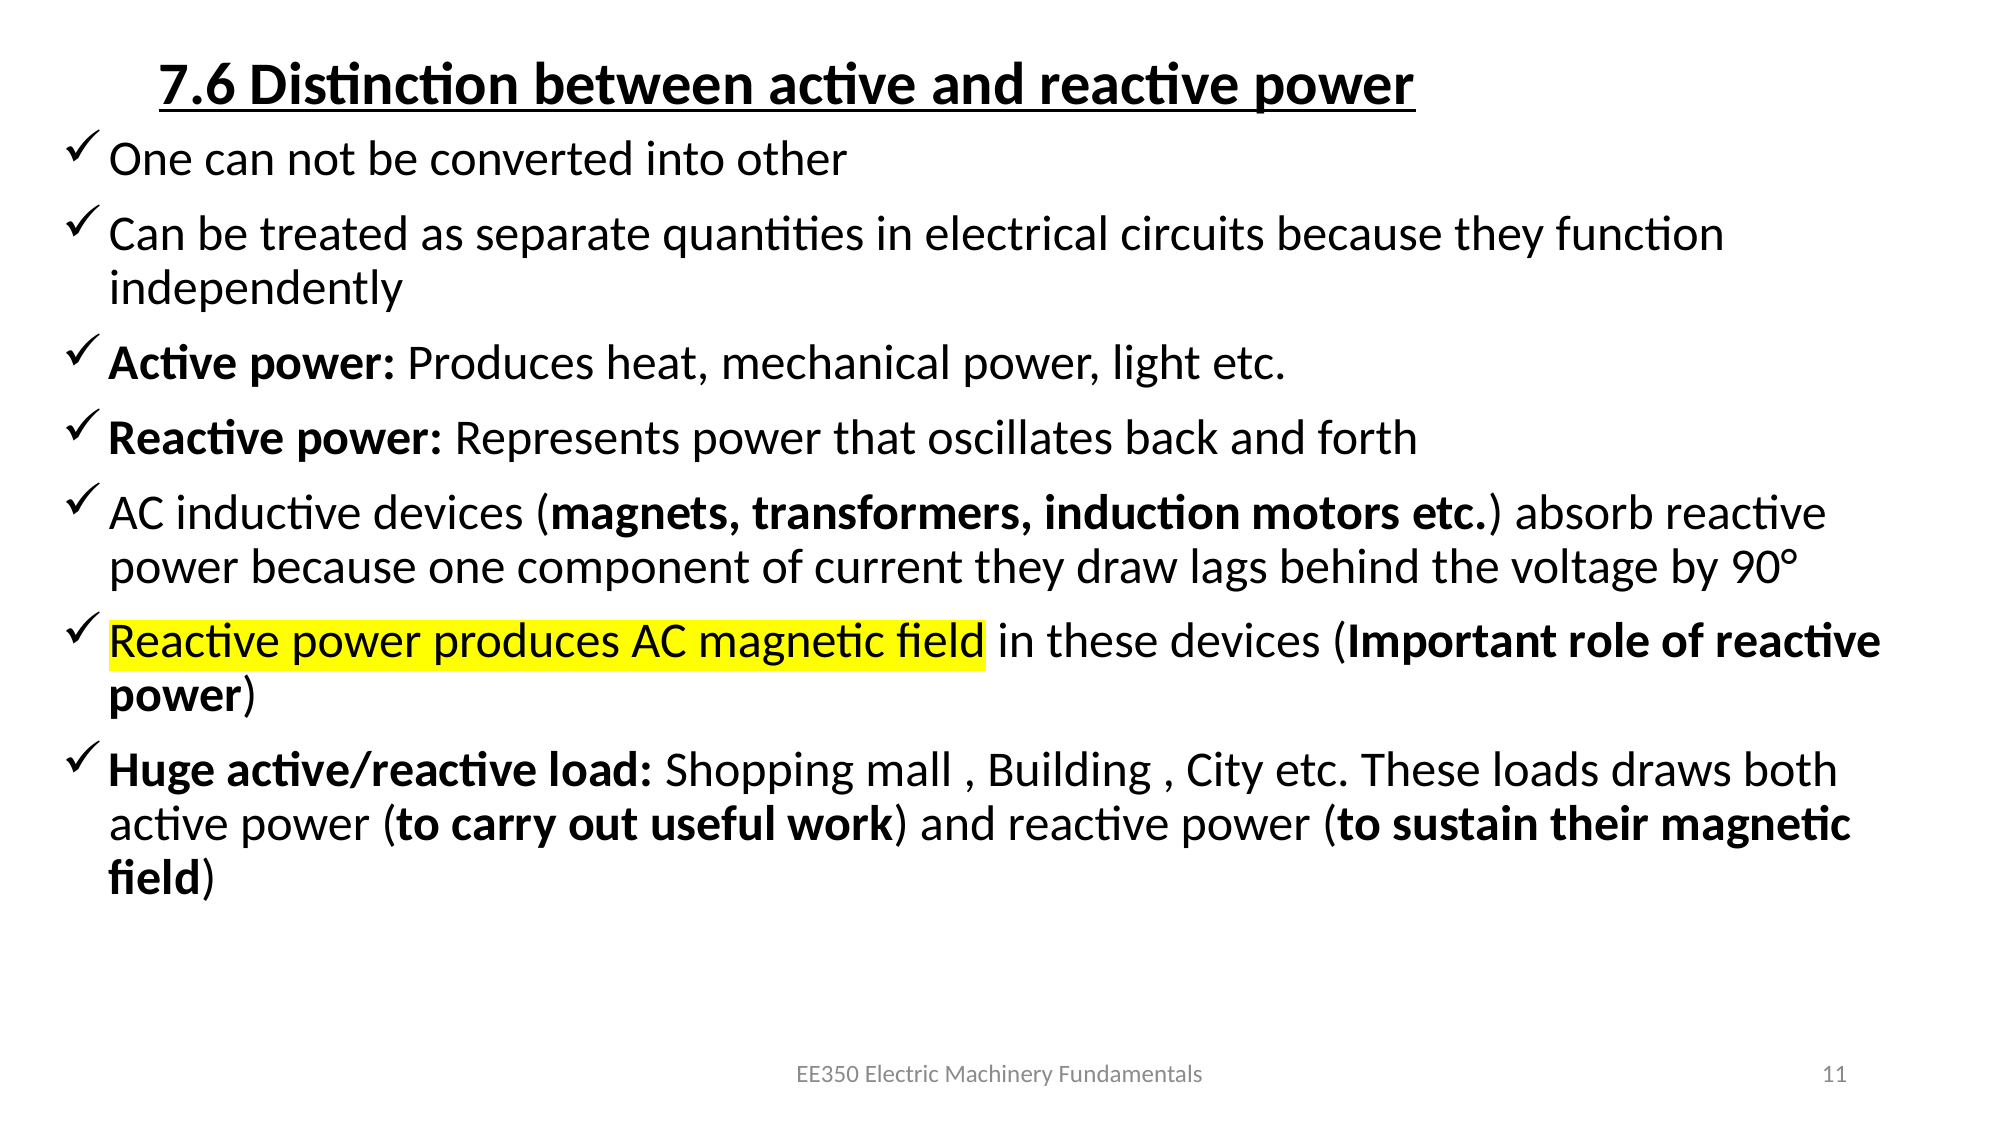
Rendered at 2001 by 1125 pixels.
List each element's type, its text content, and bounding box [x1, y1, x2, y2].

list One can not be converted into other Can be treated as separate quantities in electrical circuits because they function independently Active power: Produces heat, mechanical power, light etc. Reactive power: Represents power that oscillates back and forth AC inductive devices (magnets, transformers, induction motors etc.) absorb reactive power because one component of current they draw lags behind the voltage by 90° Reactive power produces AC magnetic field in these devices (Important role of reactive power) Huge active/reactive load: Shopping mall , Building , City etc. These loads draws both active power (to carry out useful work) and reactive power (to sustain their magnetic field) [47, 125, 1945, 1125]
slide_number 11 [1412, 1042, 1863, 1103]
title 7.6 Distinction between active and reactive power [143, 21, 1464, 125]
footer EE350 Electric Machinery Fundamentals [662, 1042, 1338, 1103]
